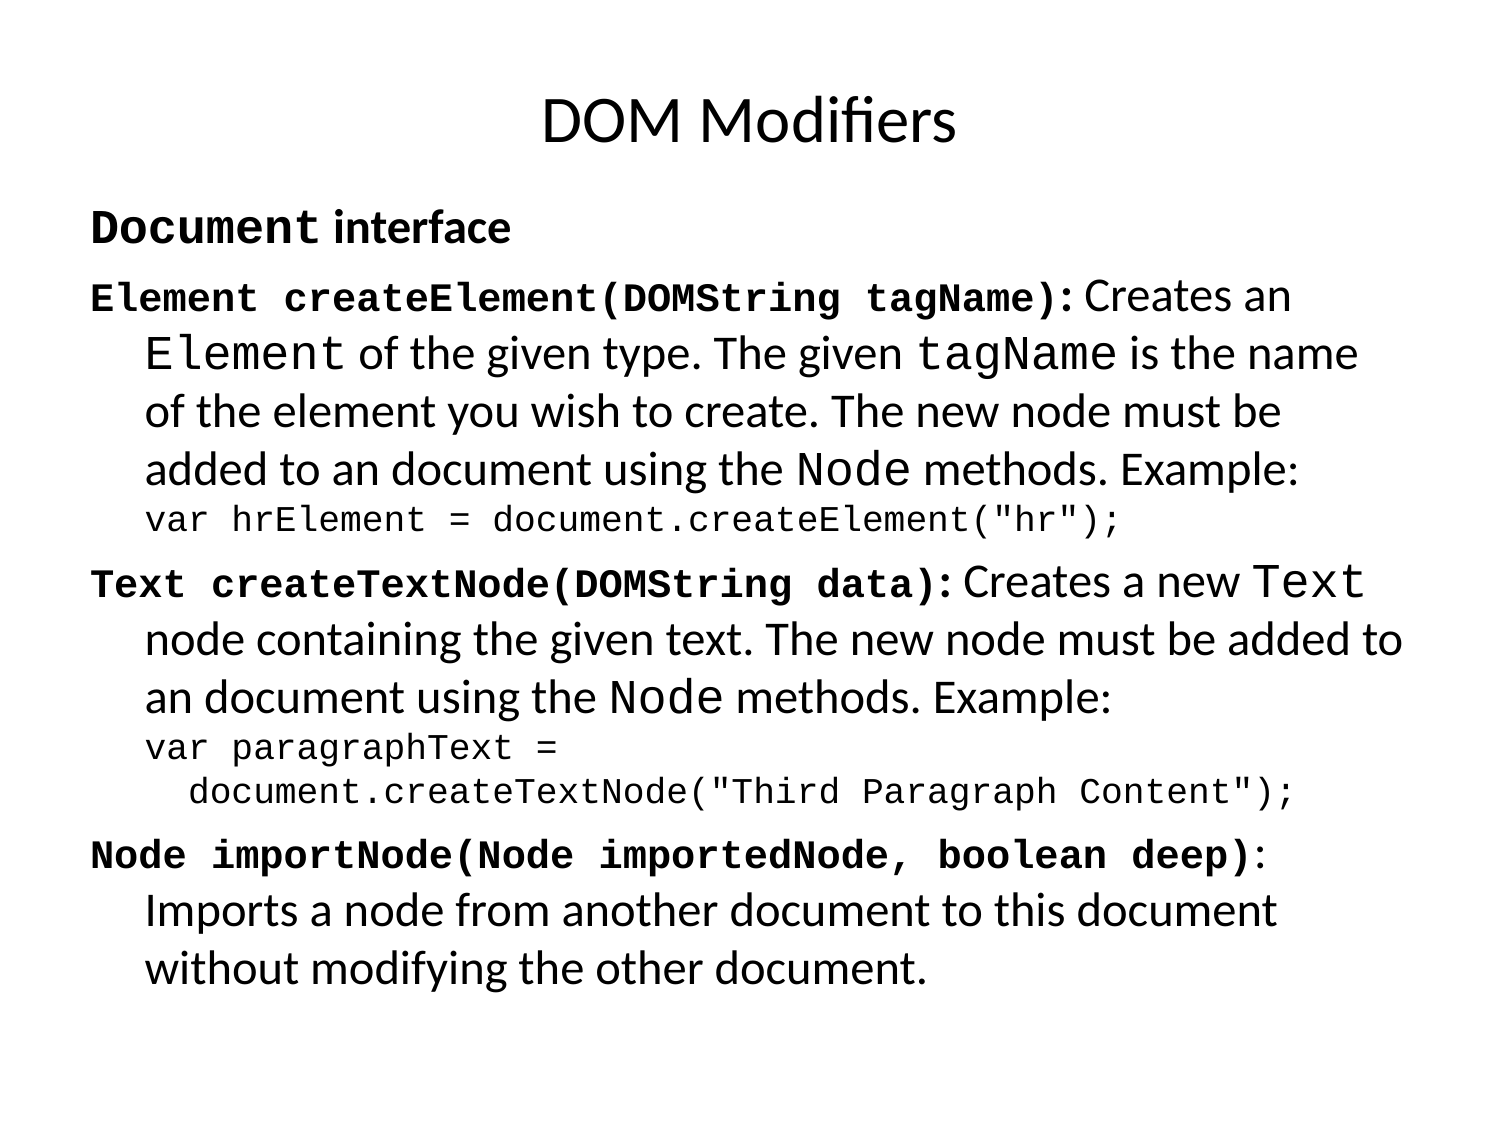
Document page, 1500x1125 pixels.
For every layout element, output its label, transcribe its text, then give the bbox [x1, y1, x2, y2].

title DOM Modifiers [75, 45, 1425, 187]
list Document interface Element createElement(DOMString tagName): Creates an Element of the given type. The given tagName is the name of the element you wish to create. The new node must be added to an document using the Node methods. Example: var hrElement = document.createElement("hr"); Text createTextNode(DOMString data): Creates a new Text node containing the given text. The new node must be added to an document using the Node methods. Example: var paragraphText = document.createTextNode("Third Paragraph Content"); Node importNode(Node importedNode, boolean deep): Imports a node from another document to this document without modifying the other document. [75, 187, 1425, 1005]
